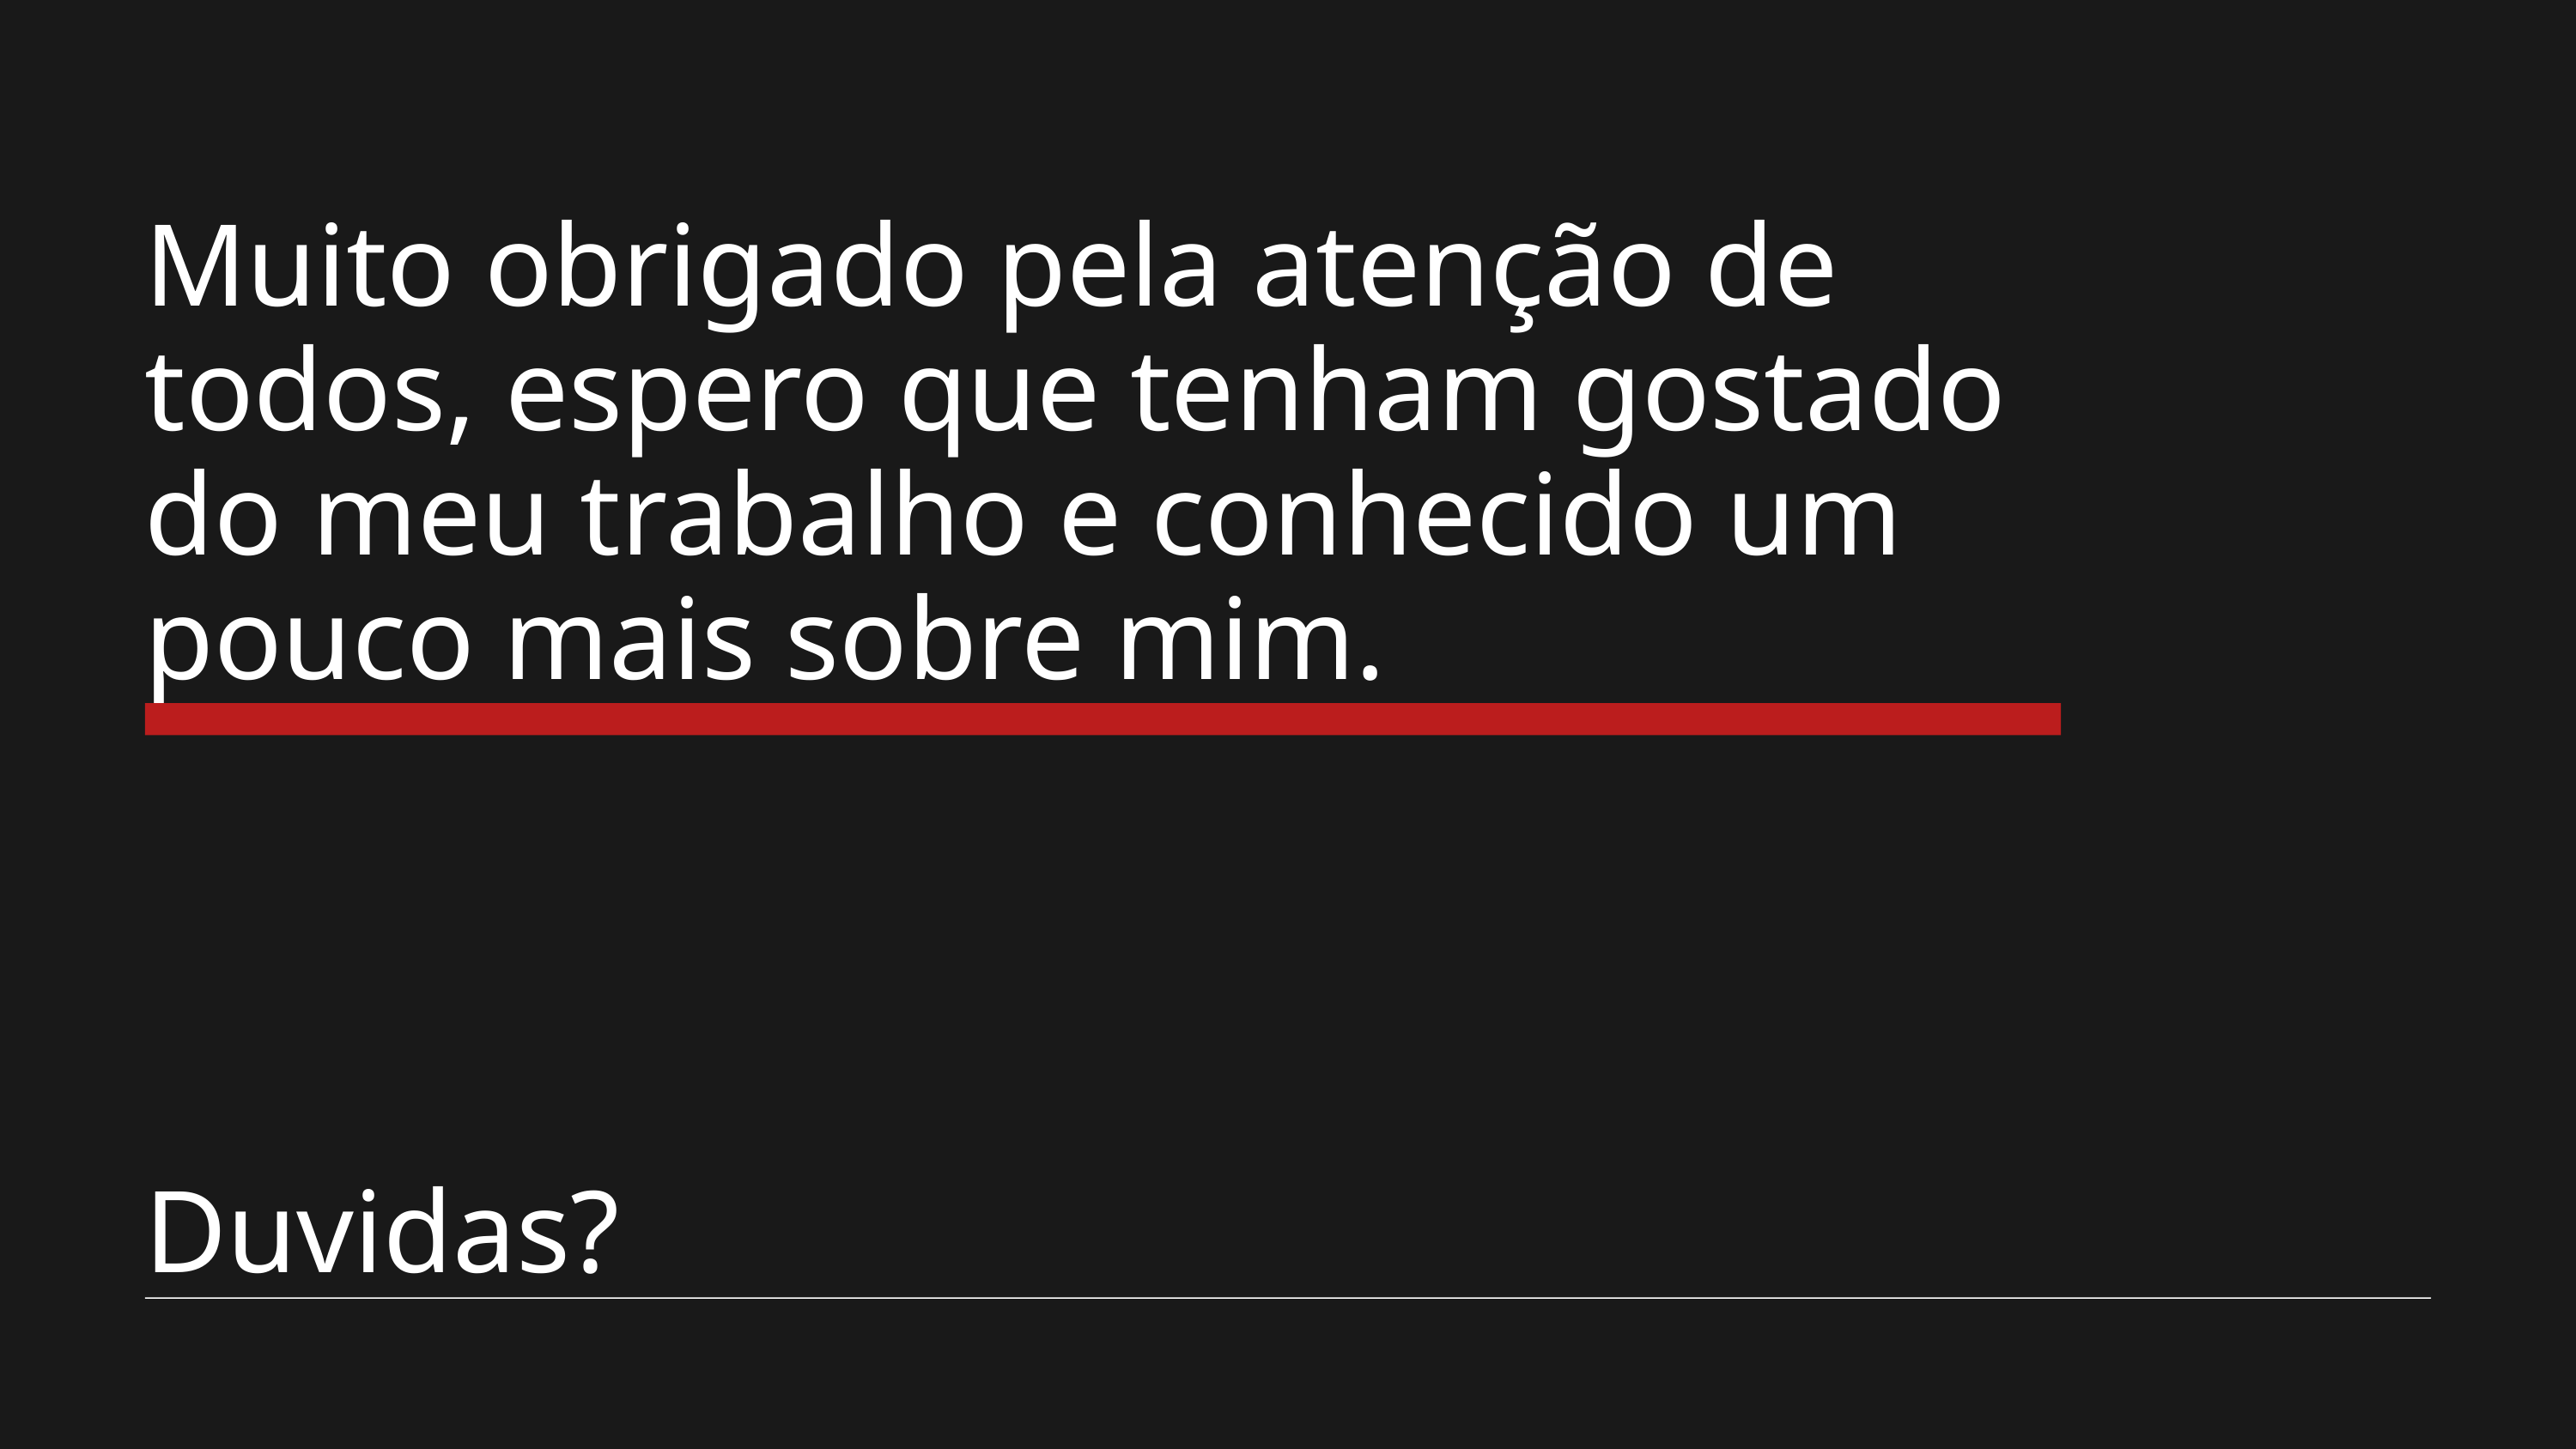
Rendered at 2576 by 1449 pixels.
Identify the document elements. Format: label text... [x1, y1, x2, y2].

text_box Duvidas? [144, 1171, 669, 1296]
text_box Muito obrigado pela atenção de todos, espero que tenham gostado do meu trabalho e conhecido um pouco mais sobre mim. [144, 204, 2082, 702]
text_box [144, 703, 2062, 736]
